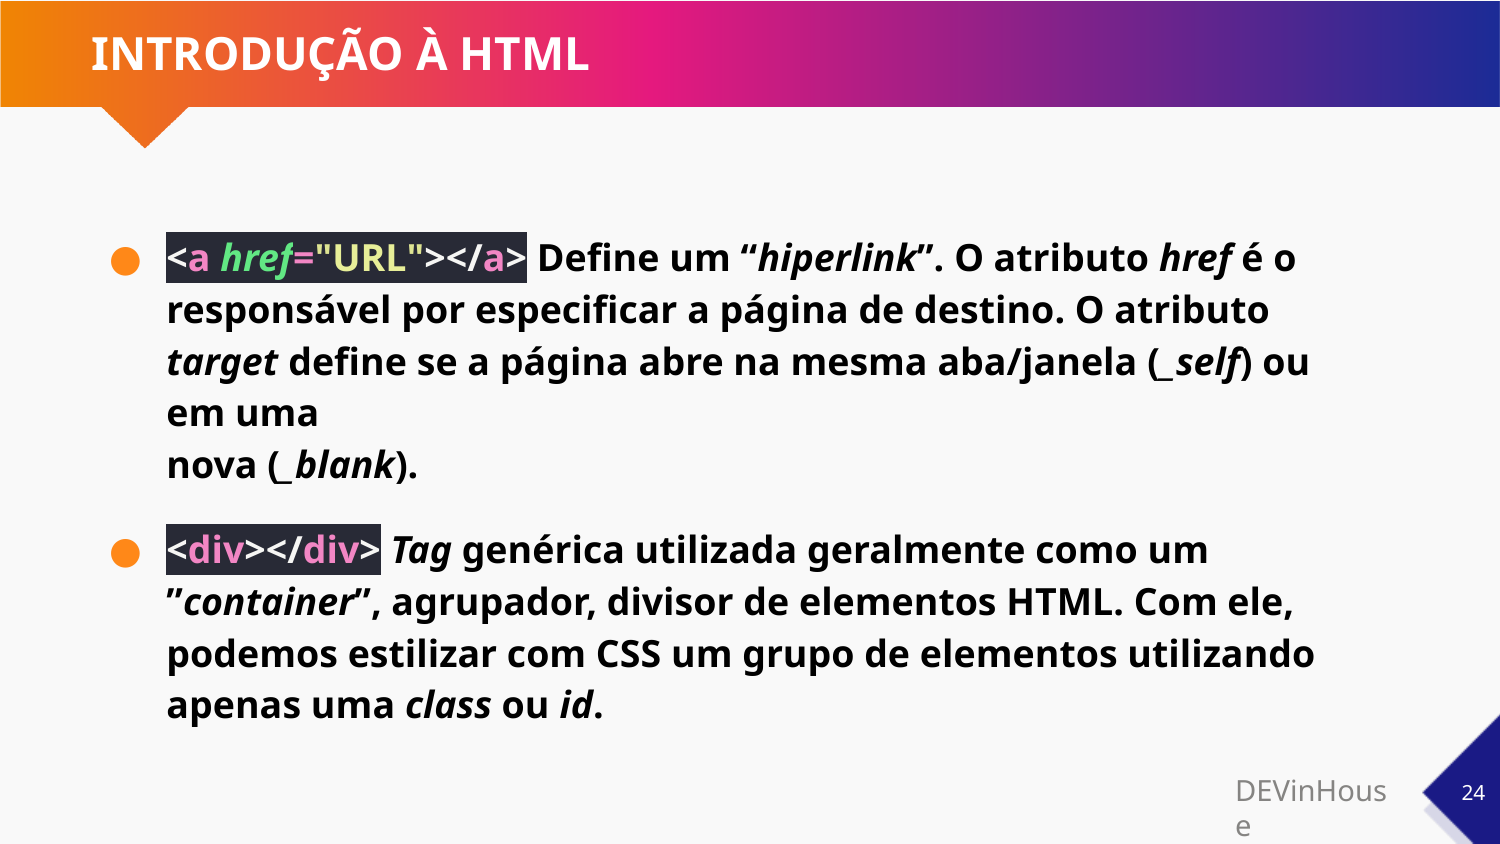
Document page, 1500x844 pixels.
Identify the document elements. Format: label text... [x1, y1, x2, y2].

picture [1417, 712, 1500, 844]
title INTRODUÇÃO À HTML [76, 0, 1424, 105]
slide_number ‹#› [1446, 771, 1500, 817]
title <a href="URL"></a> Define um “hiperlink”. O atributo href é o responsável por especificar a página de destino. O atributo target define se a página abre na mesma aba/janela (_self) ou em uma nova (_blank). <div></div> Tag genérica utilizada geralmente como um ”container”, agrupador, divisor de elementos HTML. Com ele, podemos estilizar com CSS um grupo de elementos utilizando apenas uma class ou id. [76, 181, 1381, 772]
picture [0, 0, 1500, 168]
